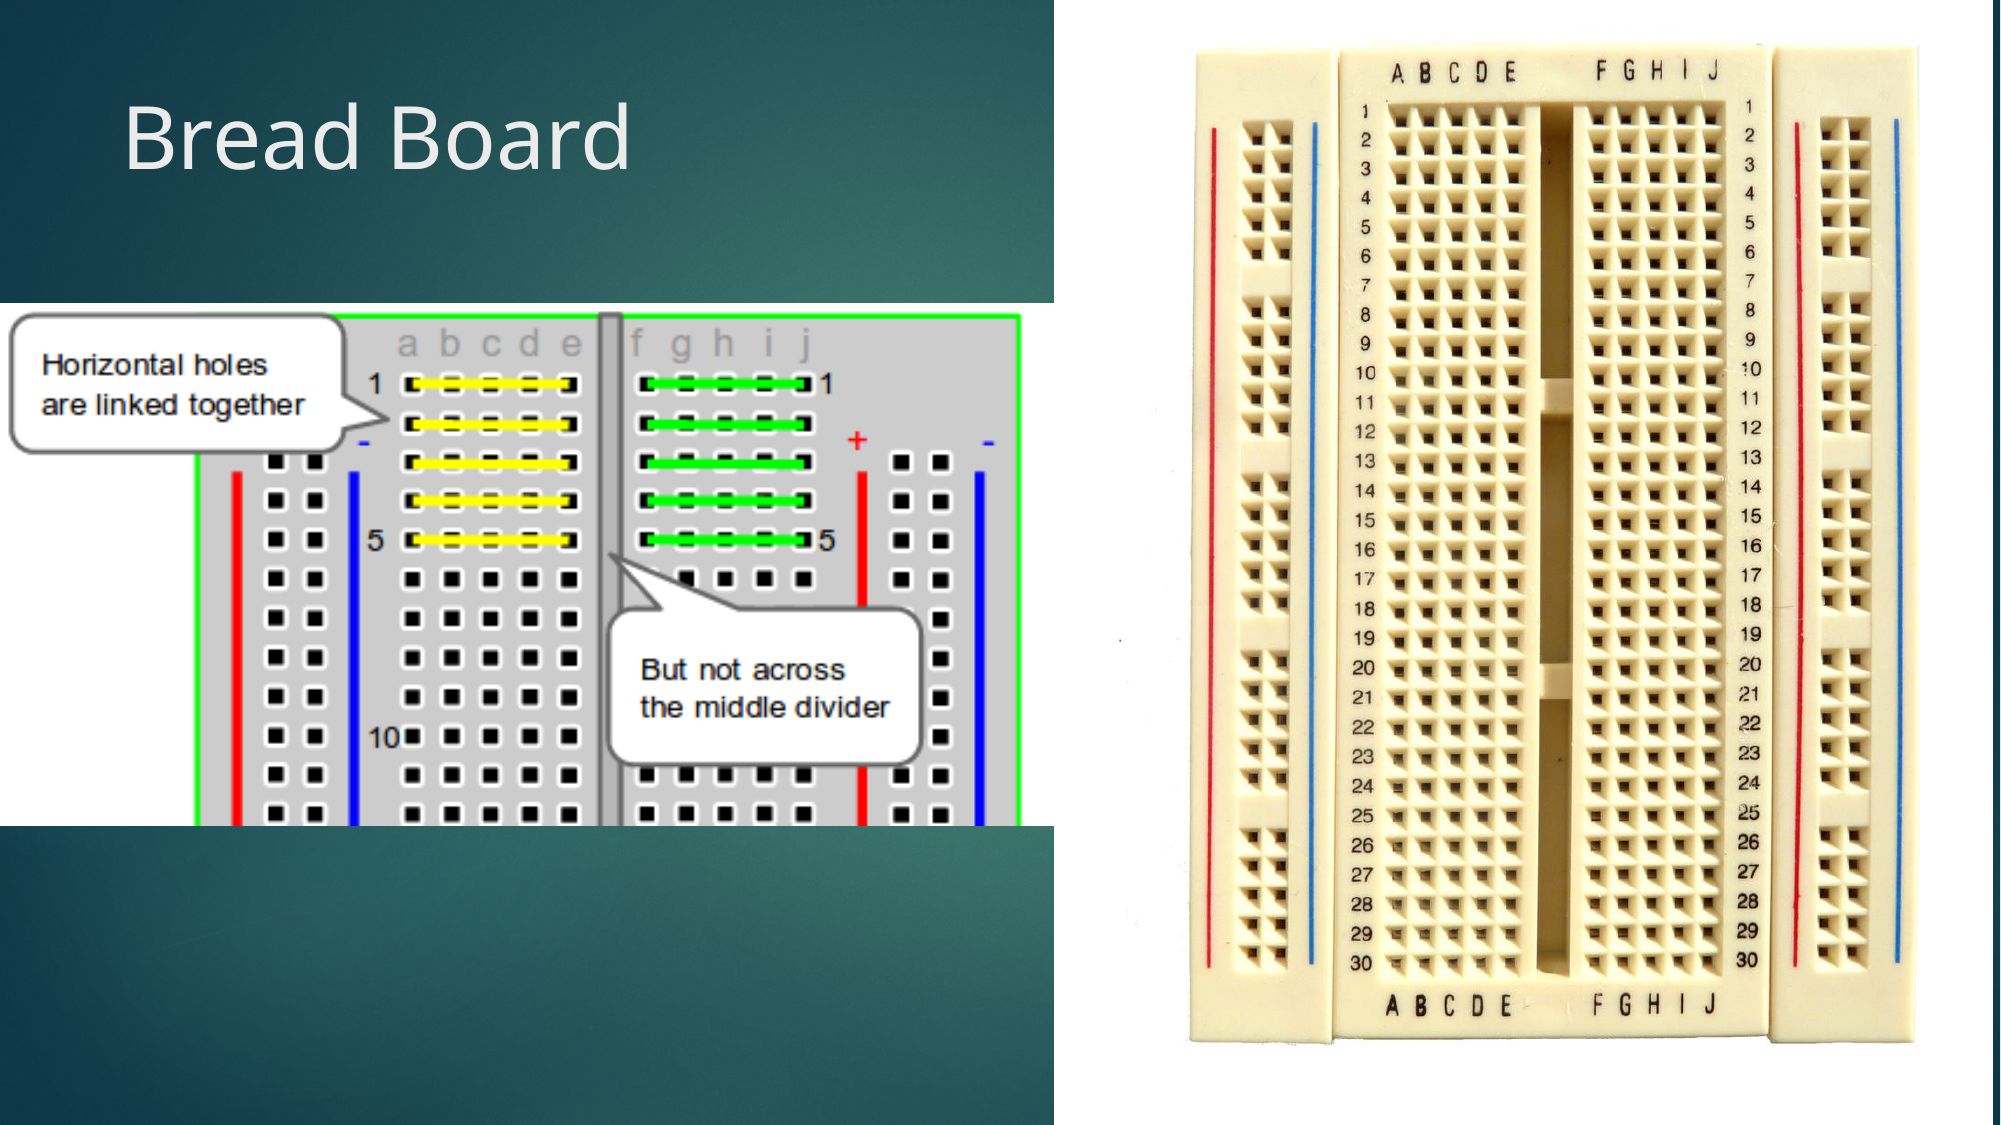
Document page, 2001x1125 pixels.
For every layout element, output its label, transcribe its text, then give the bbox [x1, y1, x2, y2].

picture [0, 0, 1993, 1125]
title Bread Board [106, 74, 1048, 302]
